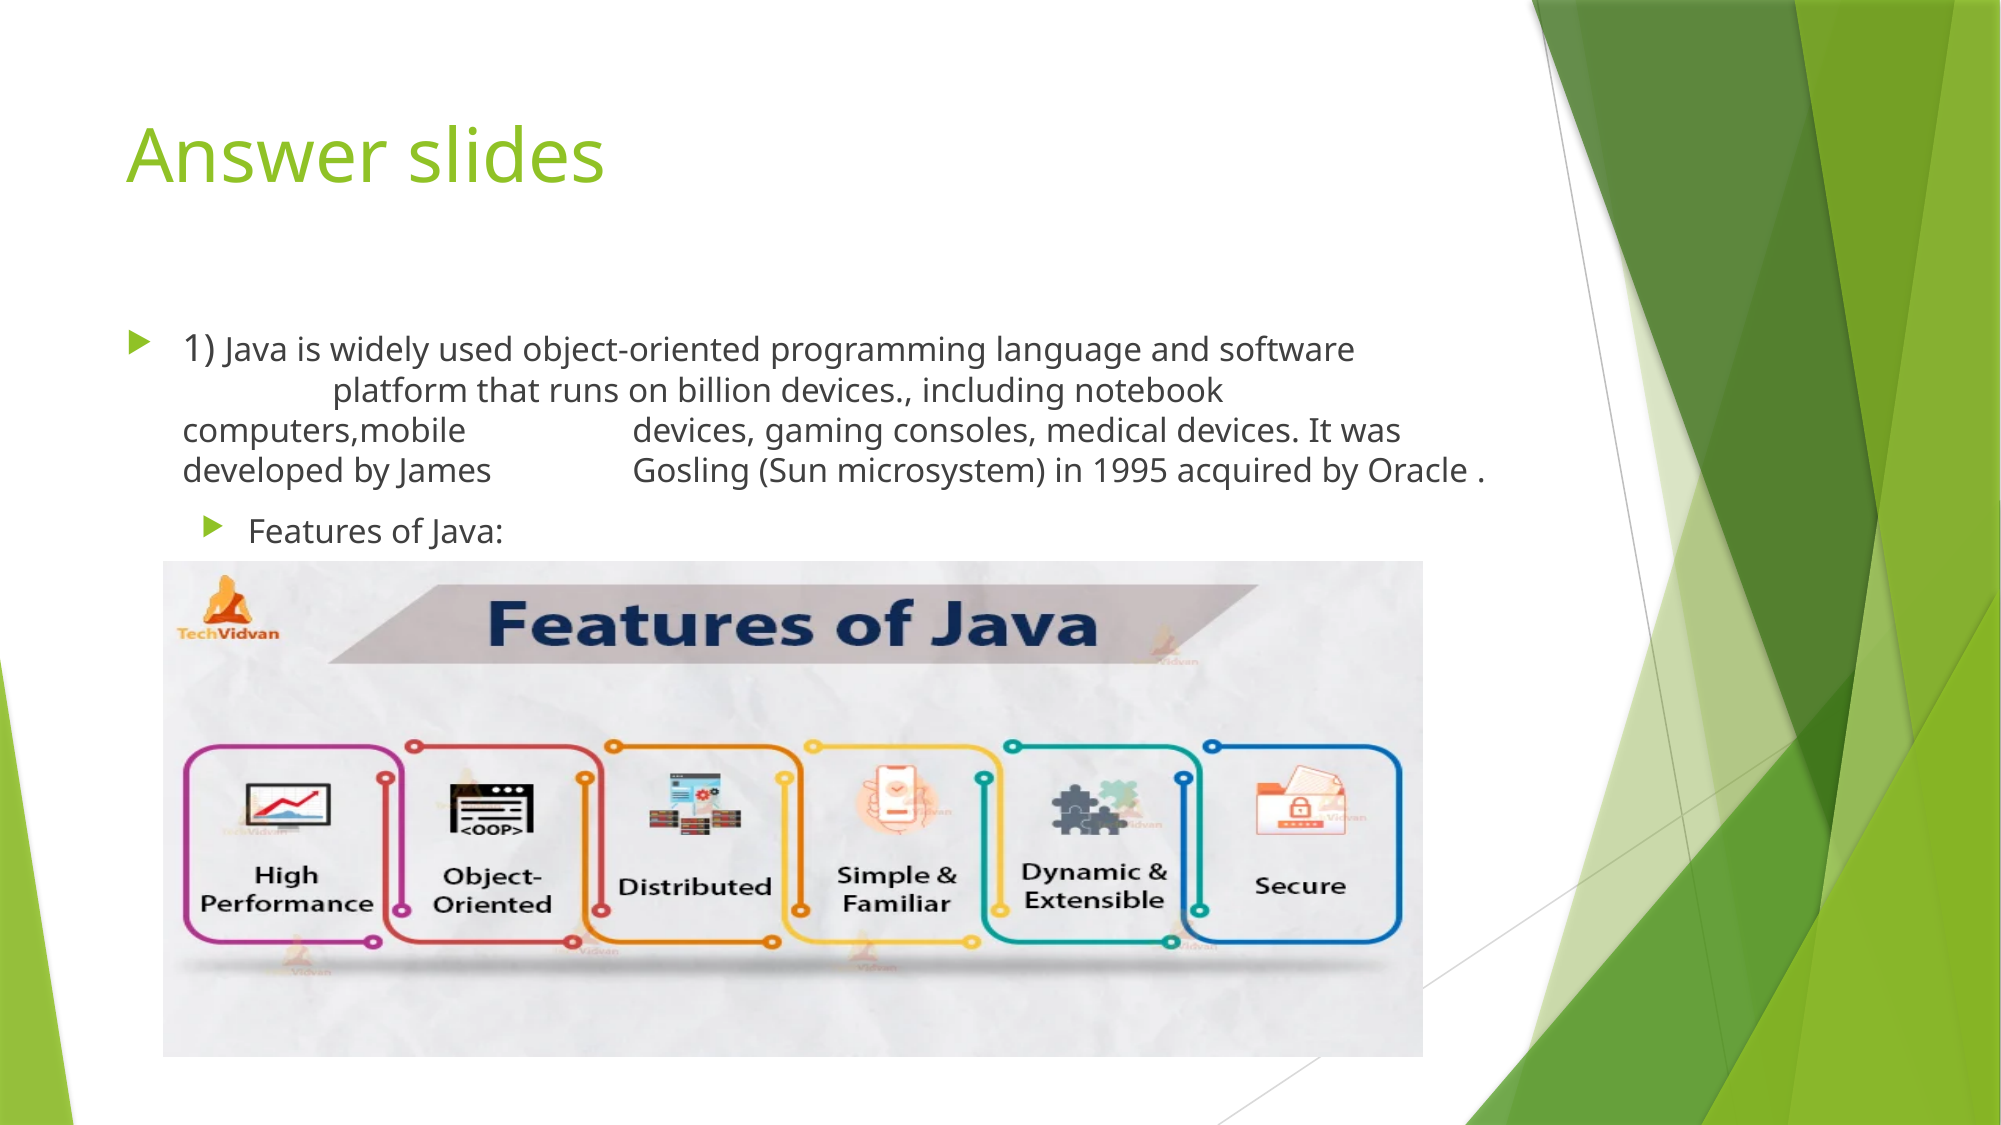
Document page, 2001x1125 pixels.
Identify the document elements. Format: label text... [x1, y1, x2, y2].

list 1) Java is widely used object-oriented programming language and software platform that runs on billion devices., including notebook computers,mobile devices, gaming consoles, medical devices. It was developed by James Gosling (Sun microsystem) in 1995 acquired by Oracle . Features of Java: [111, 316, 1522, 991]
title Answer slides [111, 99, 1522, 316]
picture [162, 560, 1424, 1058]
